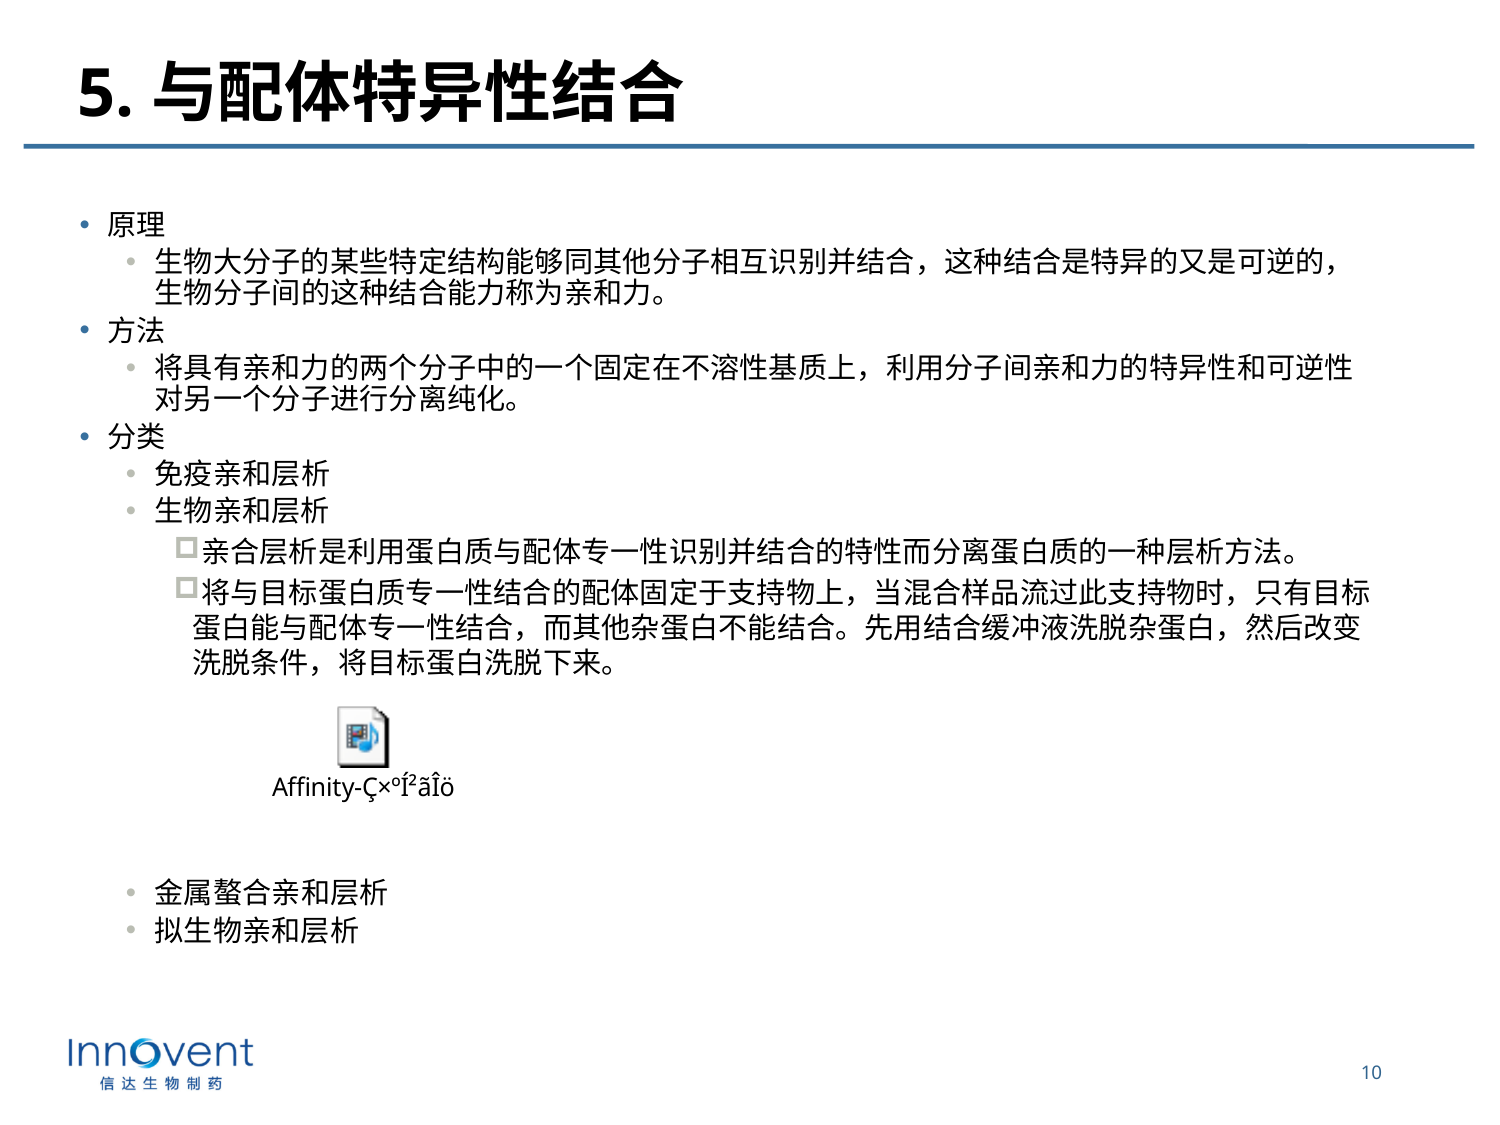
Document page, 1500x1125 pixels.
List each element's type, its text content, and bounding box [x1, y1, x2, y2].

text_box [197, 698, 528, 804]
list 原理 生物大分子的某些特定结构能够同其他分子相互识别并结合，这种结合是特异的又是可逆的，生物分子间的这种结合能力称为亲和力。 方法 将具有亲和力的两个分子中的一个固定在不溶性基质上，利用分子间亲和力的特异性和可逆性对另一个分子进行分离纯化。 分类 免疫亲和层析 生物亲和层析 亲合层析是利用蛋白质与配体专一性识别并结合的特性而分离蛋白质的一种层析方法。 将与目标蛋白质专一性结合的配体固定于支持物上，当混合样品流过此支持物时，只有目标蛋白能与配体专一性结合，而其他杂蛋白不能结合。先用结合缓冲液洗脱杂蛋白，然后改变洗脱条件，将目标蛋白洗脱下来。 金属螯合亲和层析 拟生物亲和层析 [64, 202, 1397, 1013]
title 5.与配体特异性结合 [62, 0, 1373, 138]
picture [63, 1036, 263, 1092]
